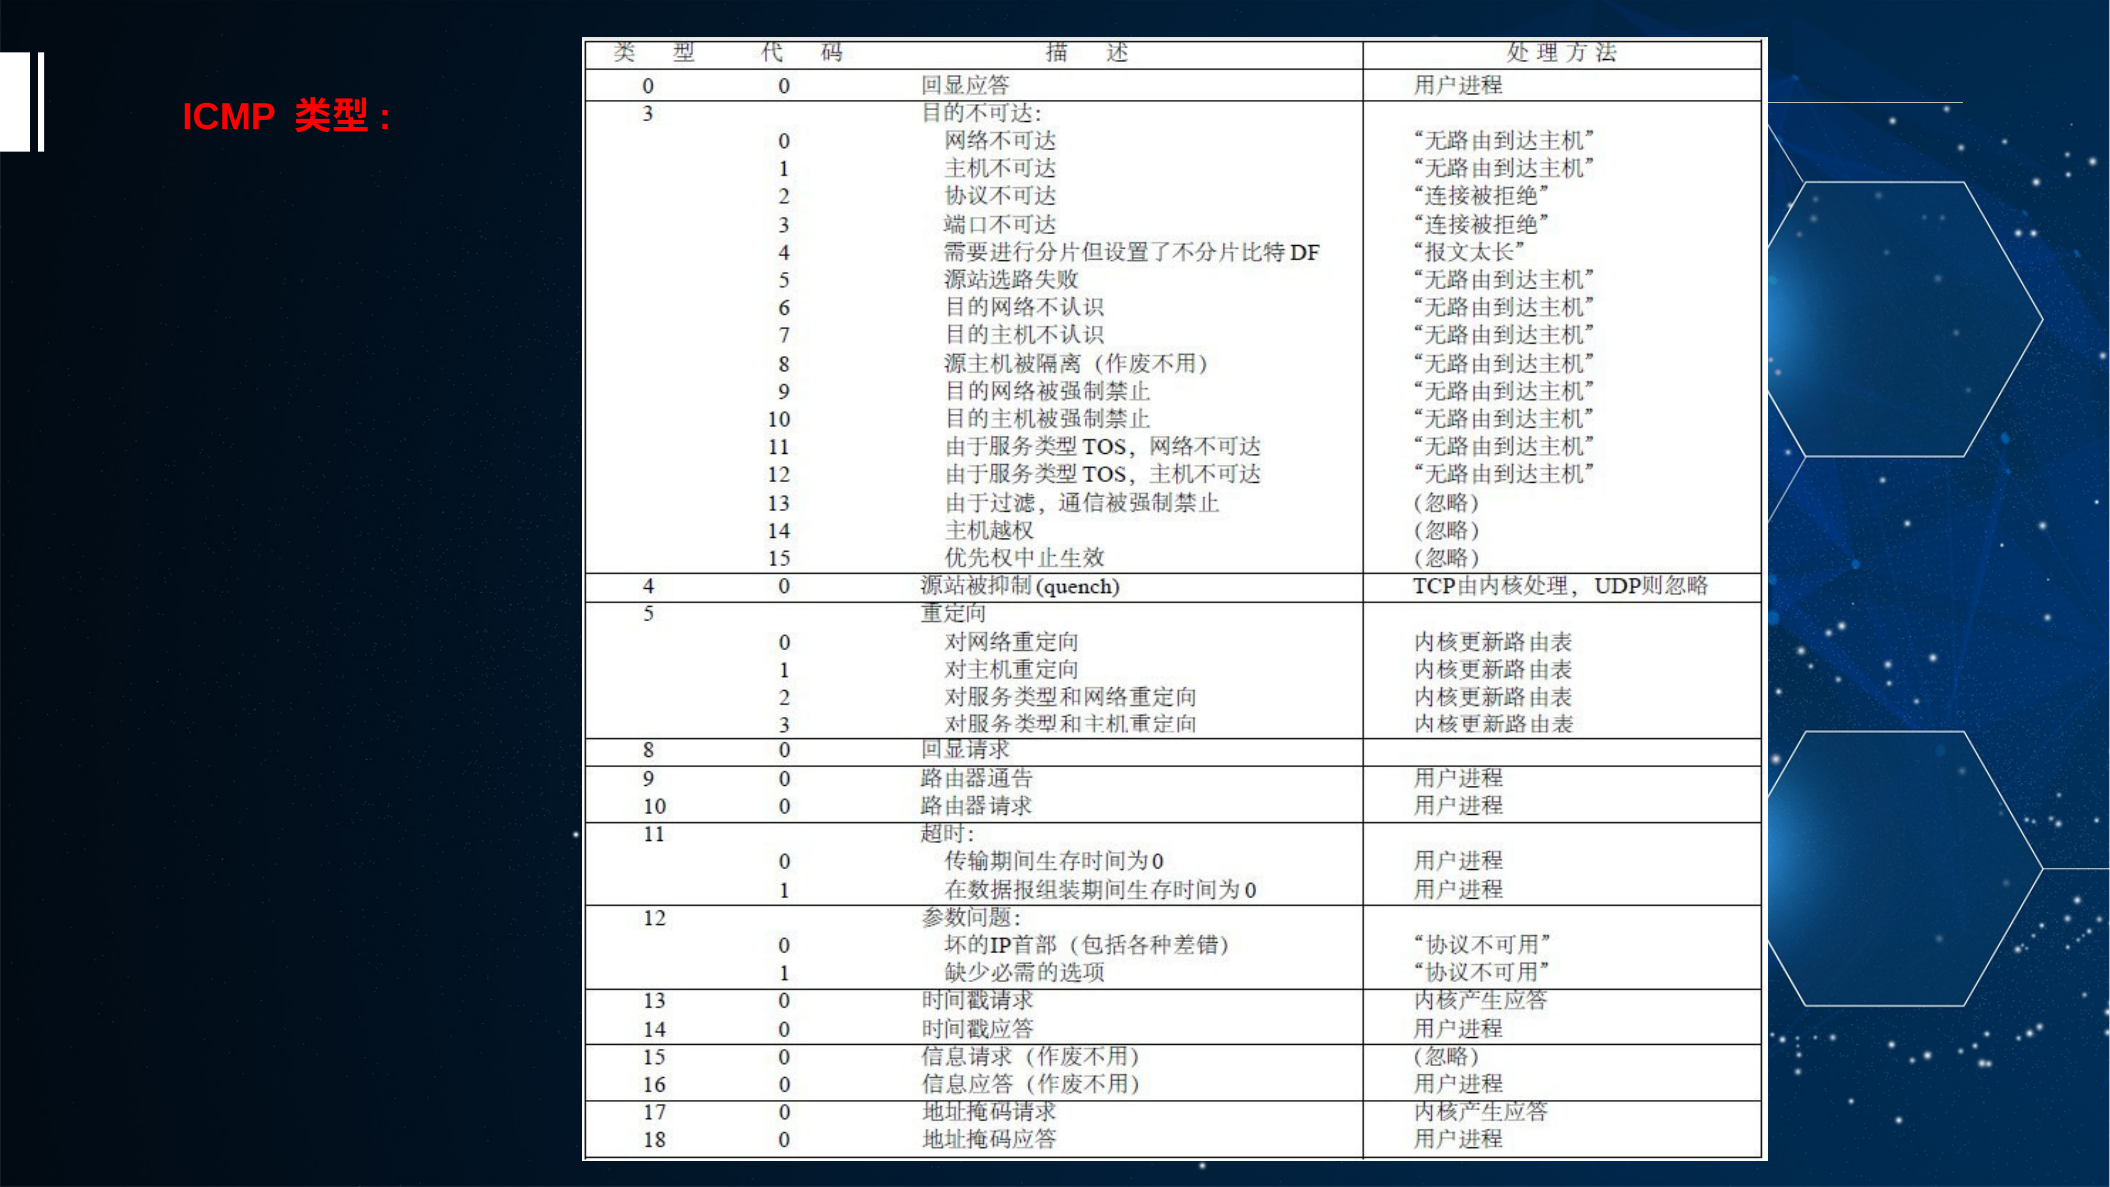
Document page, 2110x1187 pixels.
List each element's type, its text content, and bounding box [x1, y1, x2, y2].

picture [0, 0, 2110, 1187]
text_box ICMP 类型: [156, 85, 582, 145]
